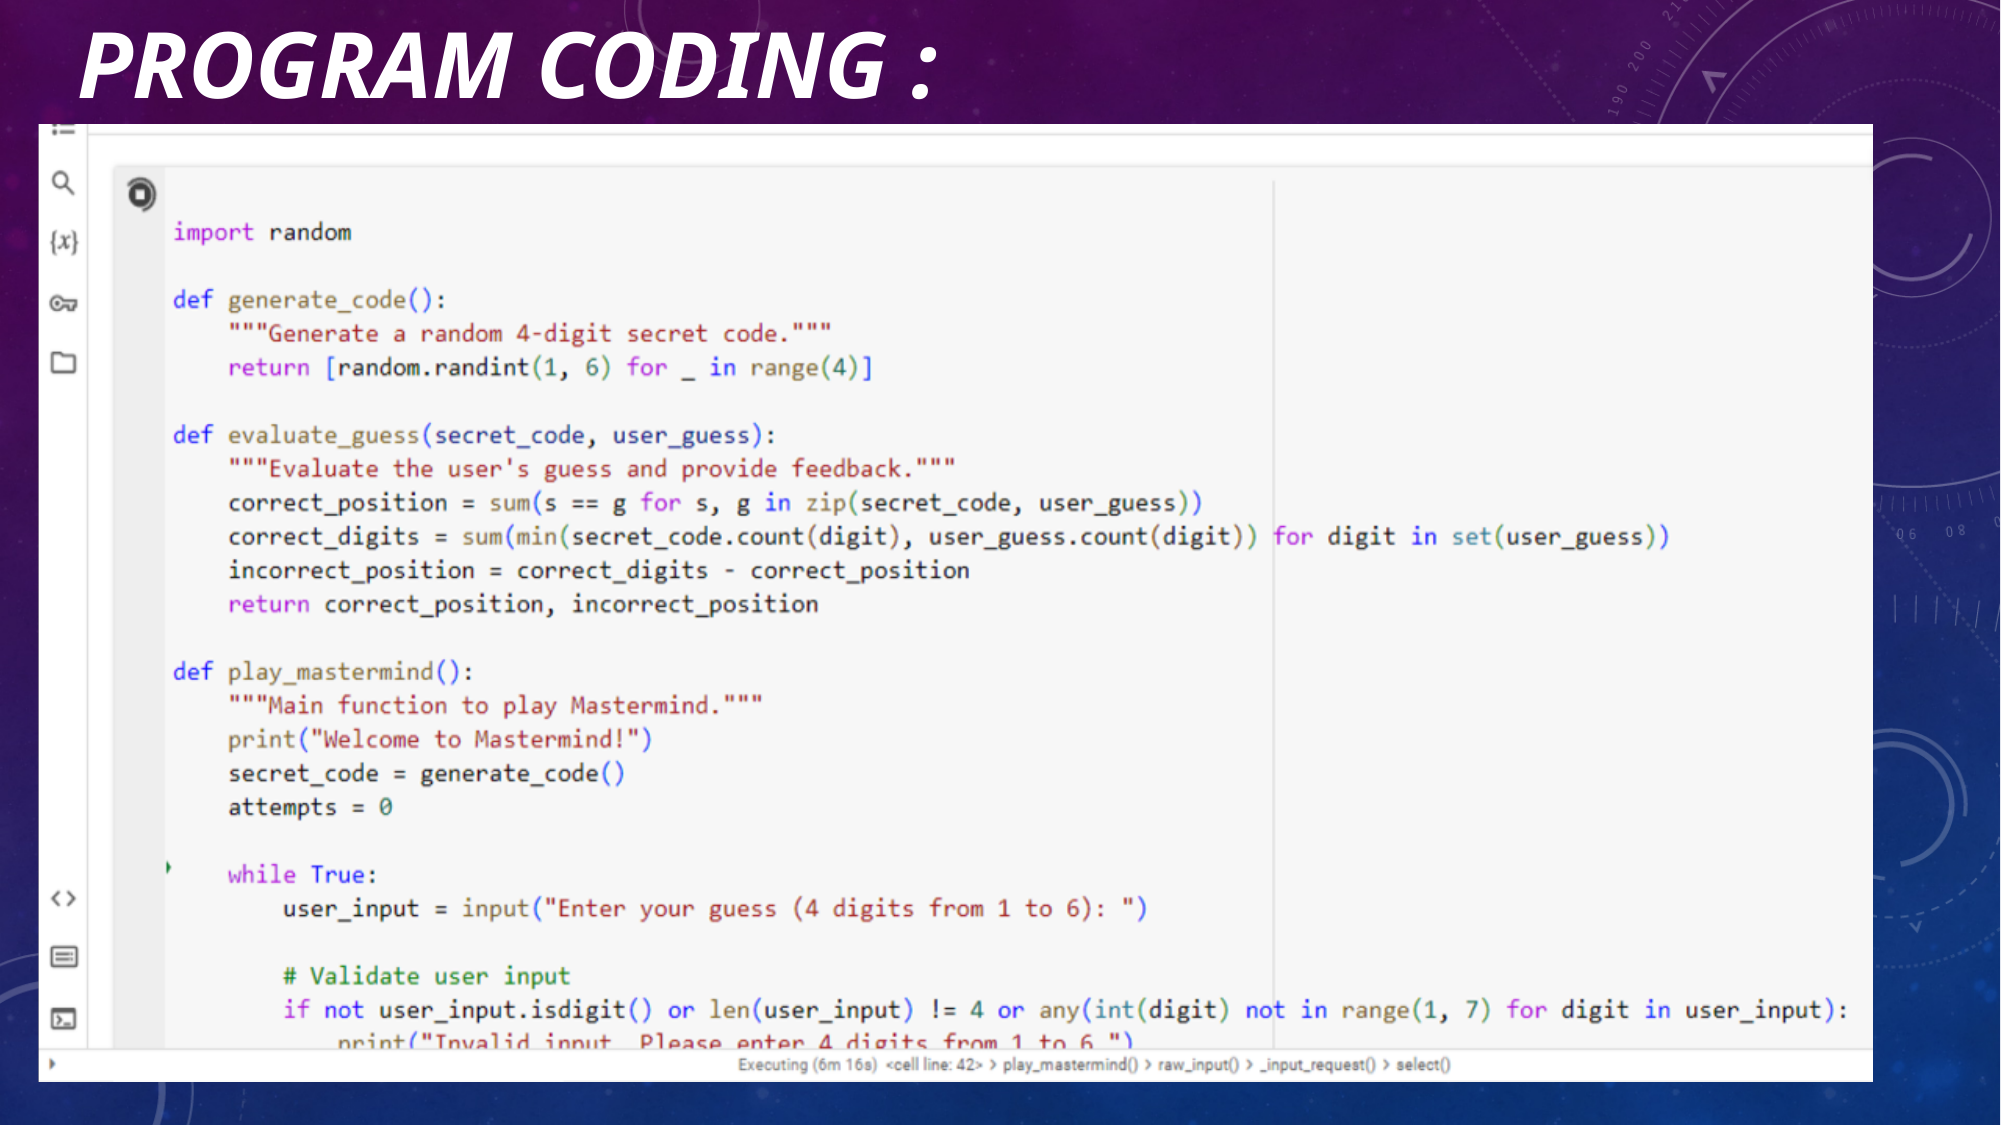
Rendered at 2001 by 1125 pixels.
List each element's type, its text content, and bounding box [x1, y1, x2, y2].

picture [0, 0, 2001, 1125]
text_box PROGRAM CODING : [62, 0, 1172, 124]
